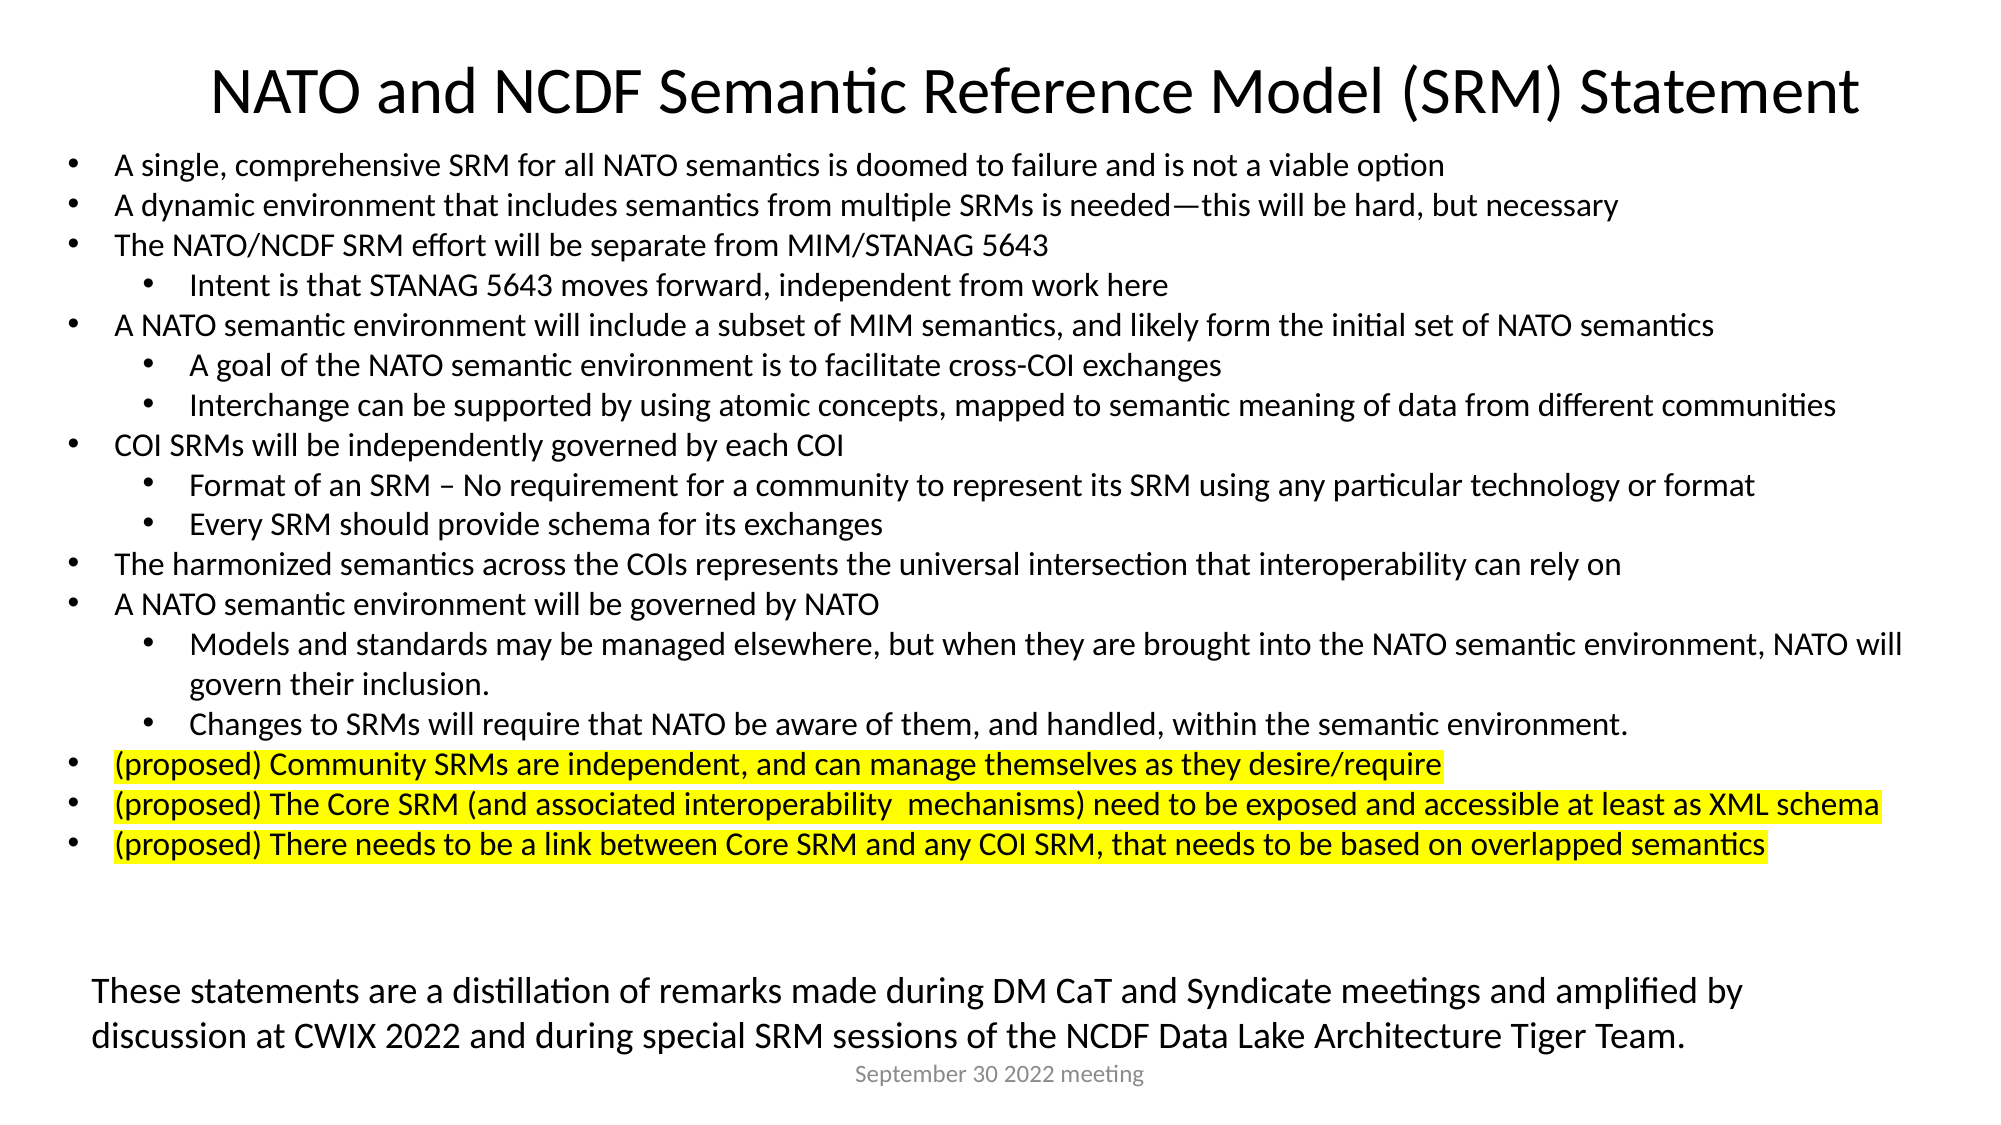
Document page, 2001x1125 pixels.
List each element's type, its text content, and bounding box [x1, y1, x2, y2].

text_box These statements are a distillation of remarks made during DM CaT and Syndicate meetings and amplified by discussion at CWIX 2022 and during special SRM sessions of the NCDF Data Lake Architecture Tiger Team. [76, 958, 1868, 1063]
footer September 30 2022 meeting [662, 1042, 1338, 1103]
text_box NATO and NCDF Semantic Reference Model (SRM) Statement [195, 39, 1878, 135]
text_box A single, comprehensive SRM for all NATO semantics is doomed to failure and is not a viable option A dynamic environment that includes semantics from multiple SRMs is needed—this will be hard, but necessary The NATO/NCDF SRM effort will be separate from MIM/STANAG 5643 Intent is that STANAG 5643 moves forward, independent from work here A NATO semantic environment will include a subset of MIM semantics, and likely form the initial set of NATO semantics A goal of the NATO semantic environment is to facilitate cross-COI exchanges Interchange can be supported by using atomic concepts, mapped to semantic meaning of data from different communities COI SRMs will be independently governed by each COI Format of an SRM – No requirement for a community to represent its SRM using any particular technology or format Every SRM should provide schema for its exchanges The harmonized semantics across the COIs represents the universal intersection that interoperability can rely on A NATO semantic environment will be governed by NATO Models and standards may be managed elsewhere, but when they are brought into the NATO semantic environment, NATO will govern their inclusion. Changes to SRMs will require that NATO be aware of them, and handled, within the semantic environment. (proposed) Community SRMs are independent, and can manage themselves as they desire/require (proposed) The Core SRM (and associated interoperability mechanisms) need to be exposed and accessible at least as XML schema (proposed) There needs to be a link between Core SRM and any COI SRM, that needs to be based on overlapped semantics [52, 135, 1948, 870]
